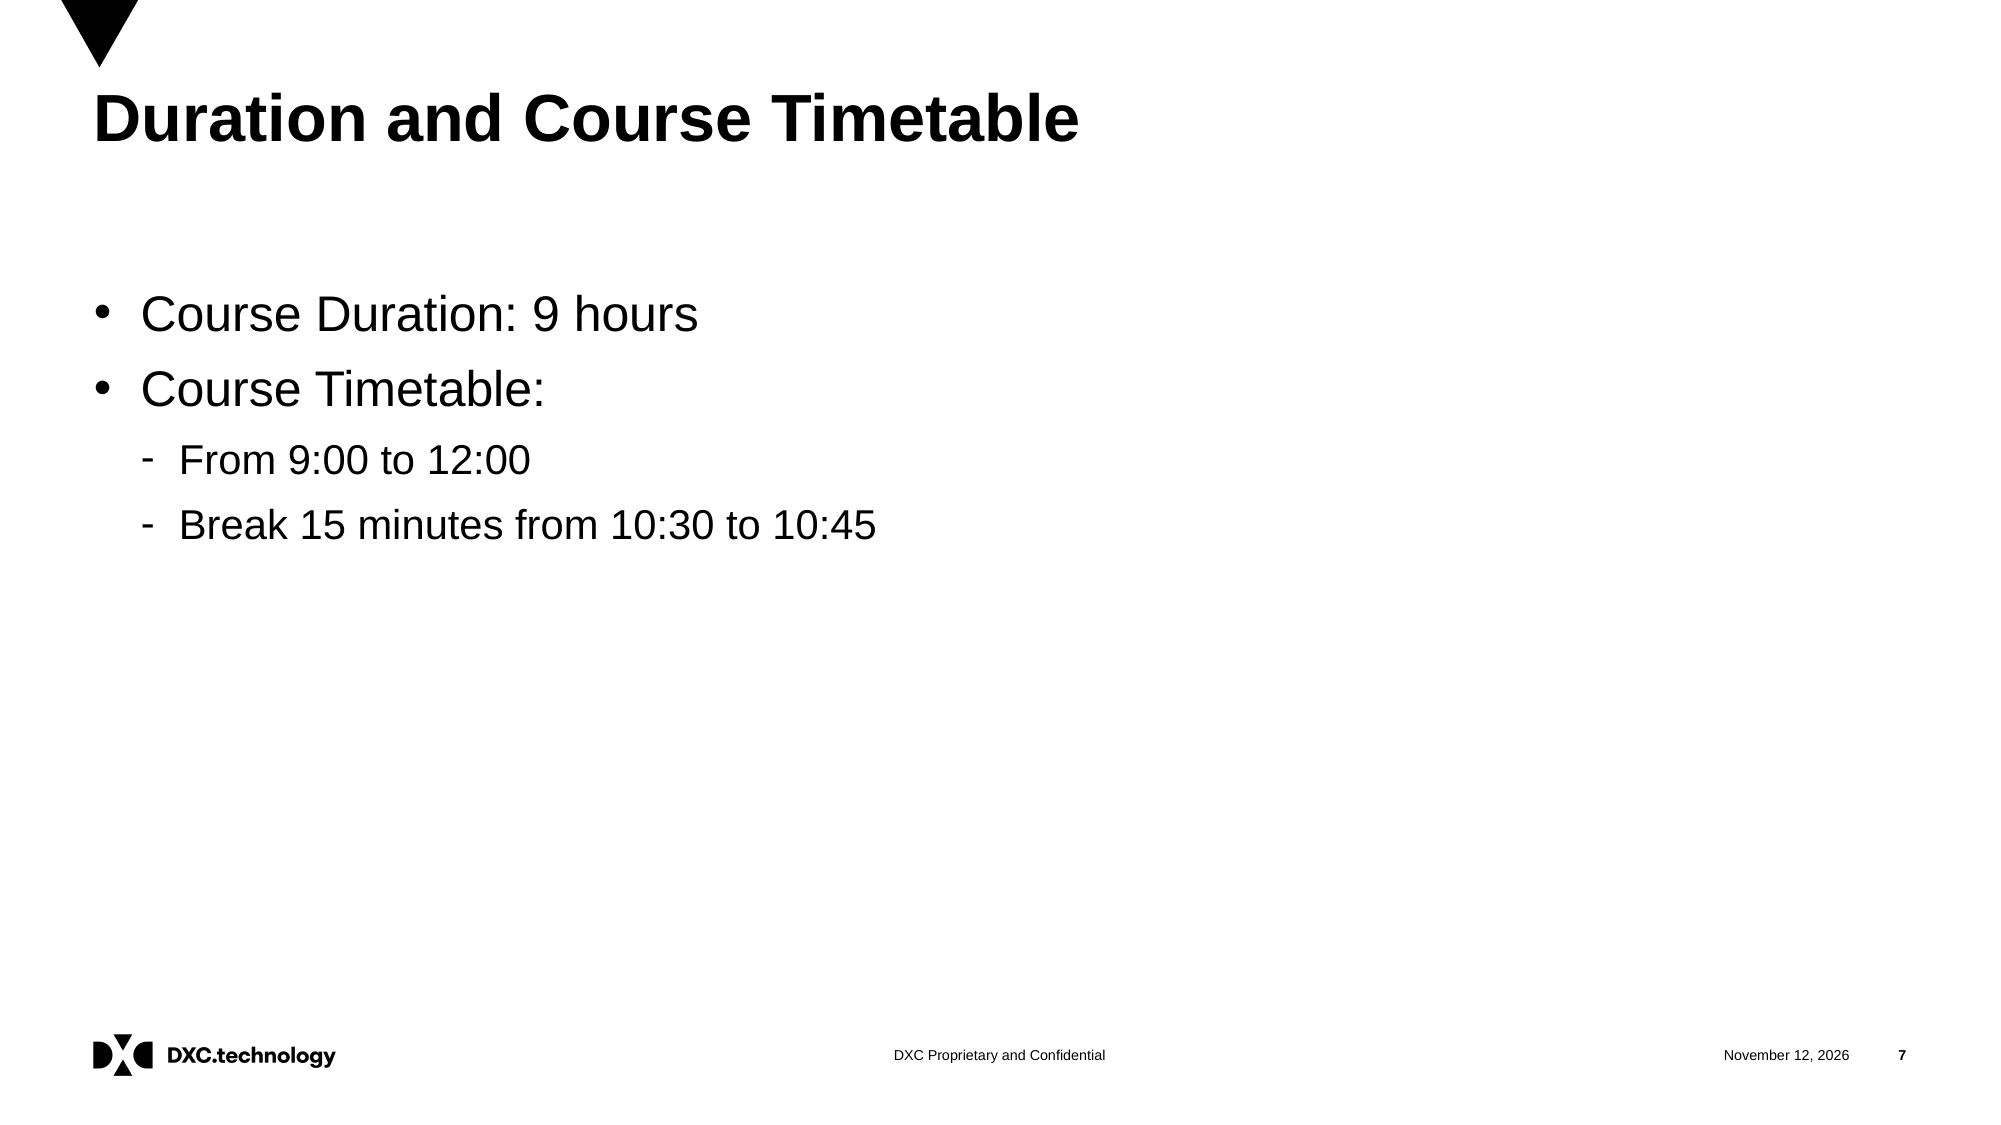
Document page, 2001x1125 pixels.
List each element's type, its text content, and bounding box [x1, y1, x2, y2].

list Course Duration: 9 hours Course Timetable: From 9:00 to 12:00 Break 15 minutes from 10:30 to 10:45 [93, 281, 1625, 982]
title Duration and Course Timetable [93, 87, 1907, 282]
